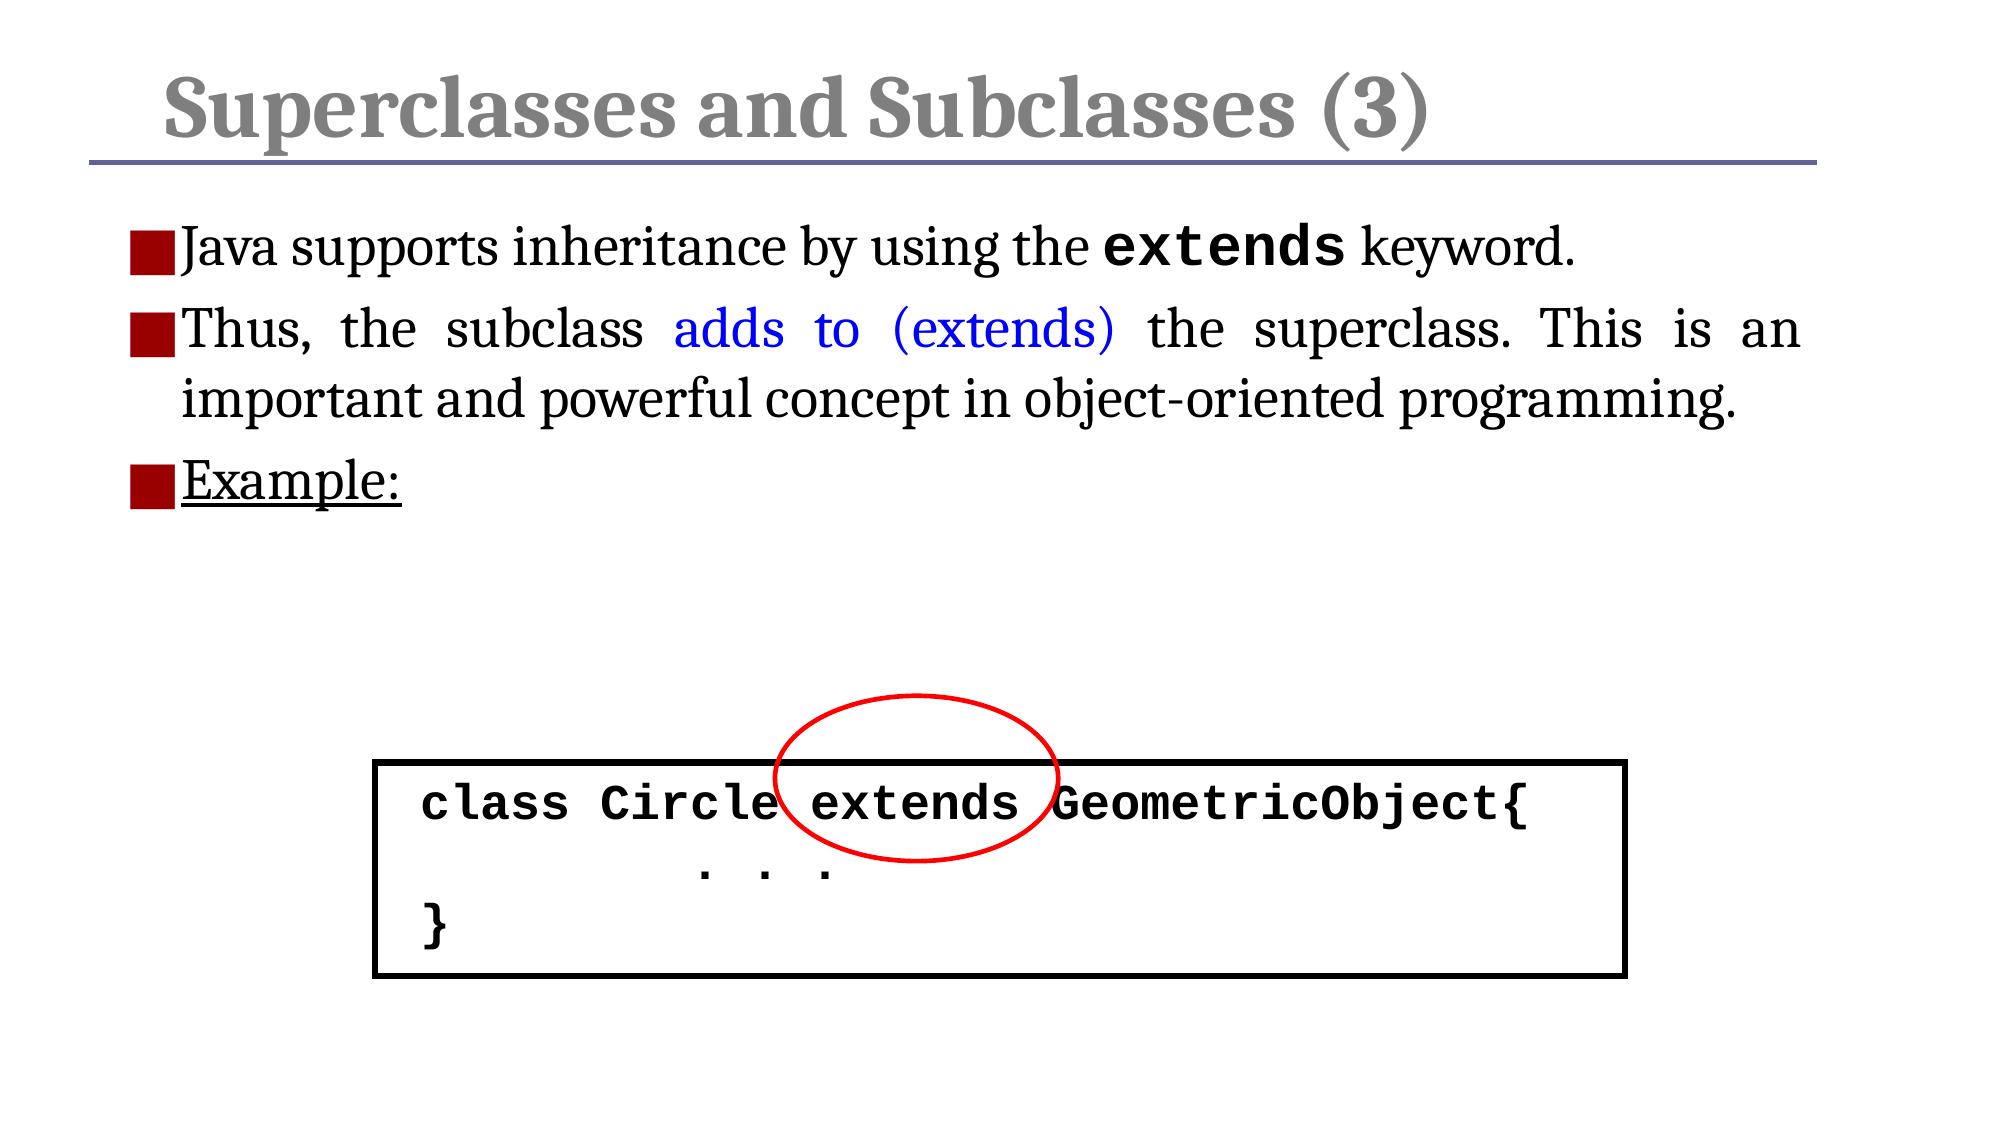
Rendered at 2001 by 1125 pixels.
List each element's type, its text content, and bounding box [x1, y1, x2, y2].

list Java supports inheritance by using the extends keyword. Thus, the subclass adds to (extends) the superclass. This is an important and powerful concept in object-oriented programming. Example: [109, 200, 1817, 1067]
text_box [374, 695, 1626, 977]
title Superclasses and Subclasses (3) [150, 24, 1675, 161]
